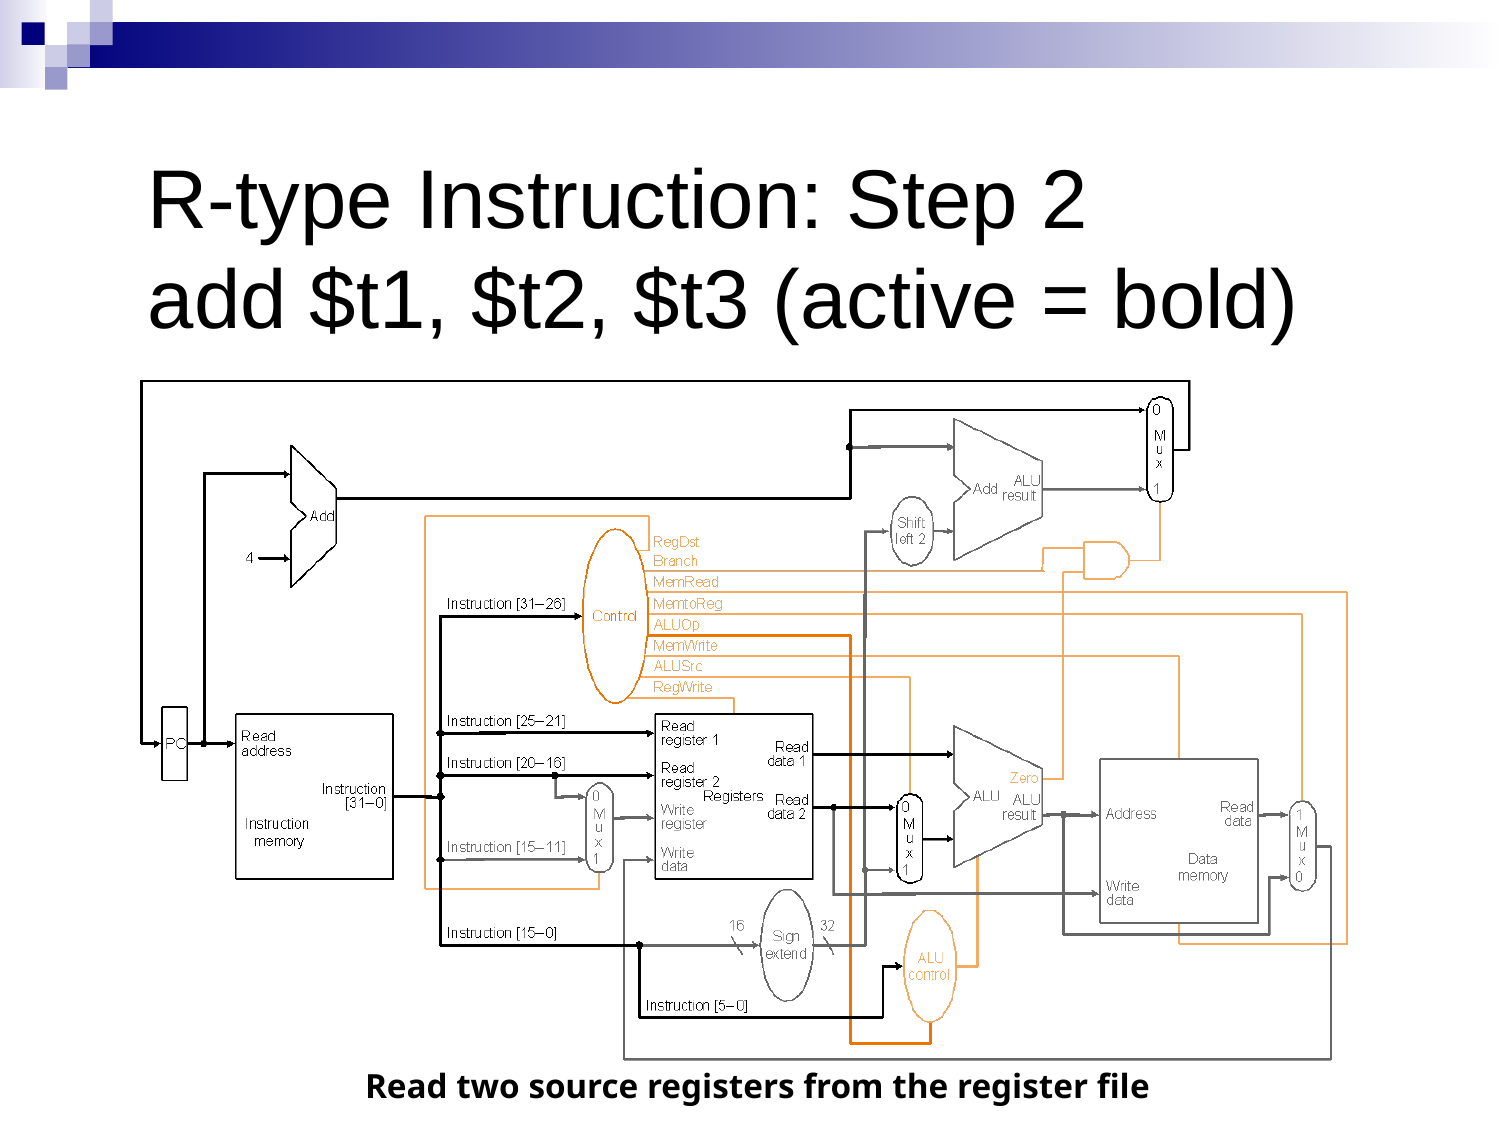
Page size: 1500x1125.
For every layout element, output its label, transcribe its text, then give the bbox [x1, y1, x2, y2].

title R-type Instruction: Step 2 add $t1, $t2, $t3 (active = bold) [132, 101, 1500, 289]
text_box Read two source registers from the register file [349, 1069, 1177, 1113]
picture [137, 380, 1351, 1061]
